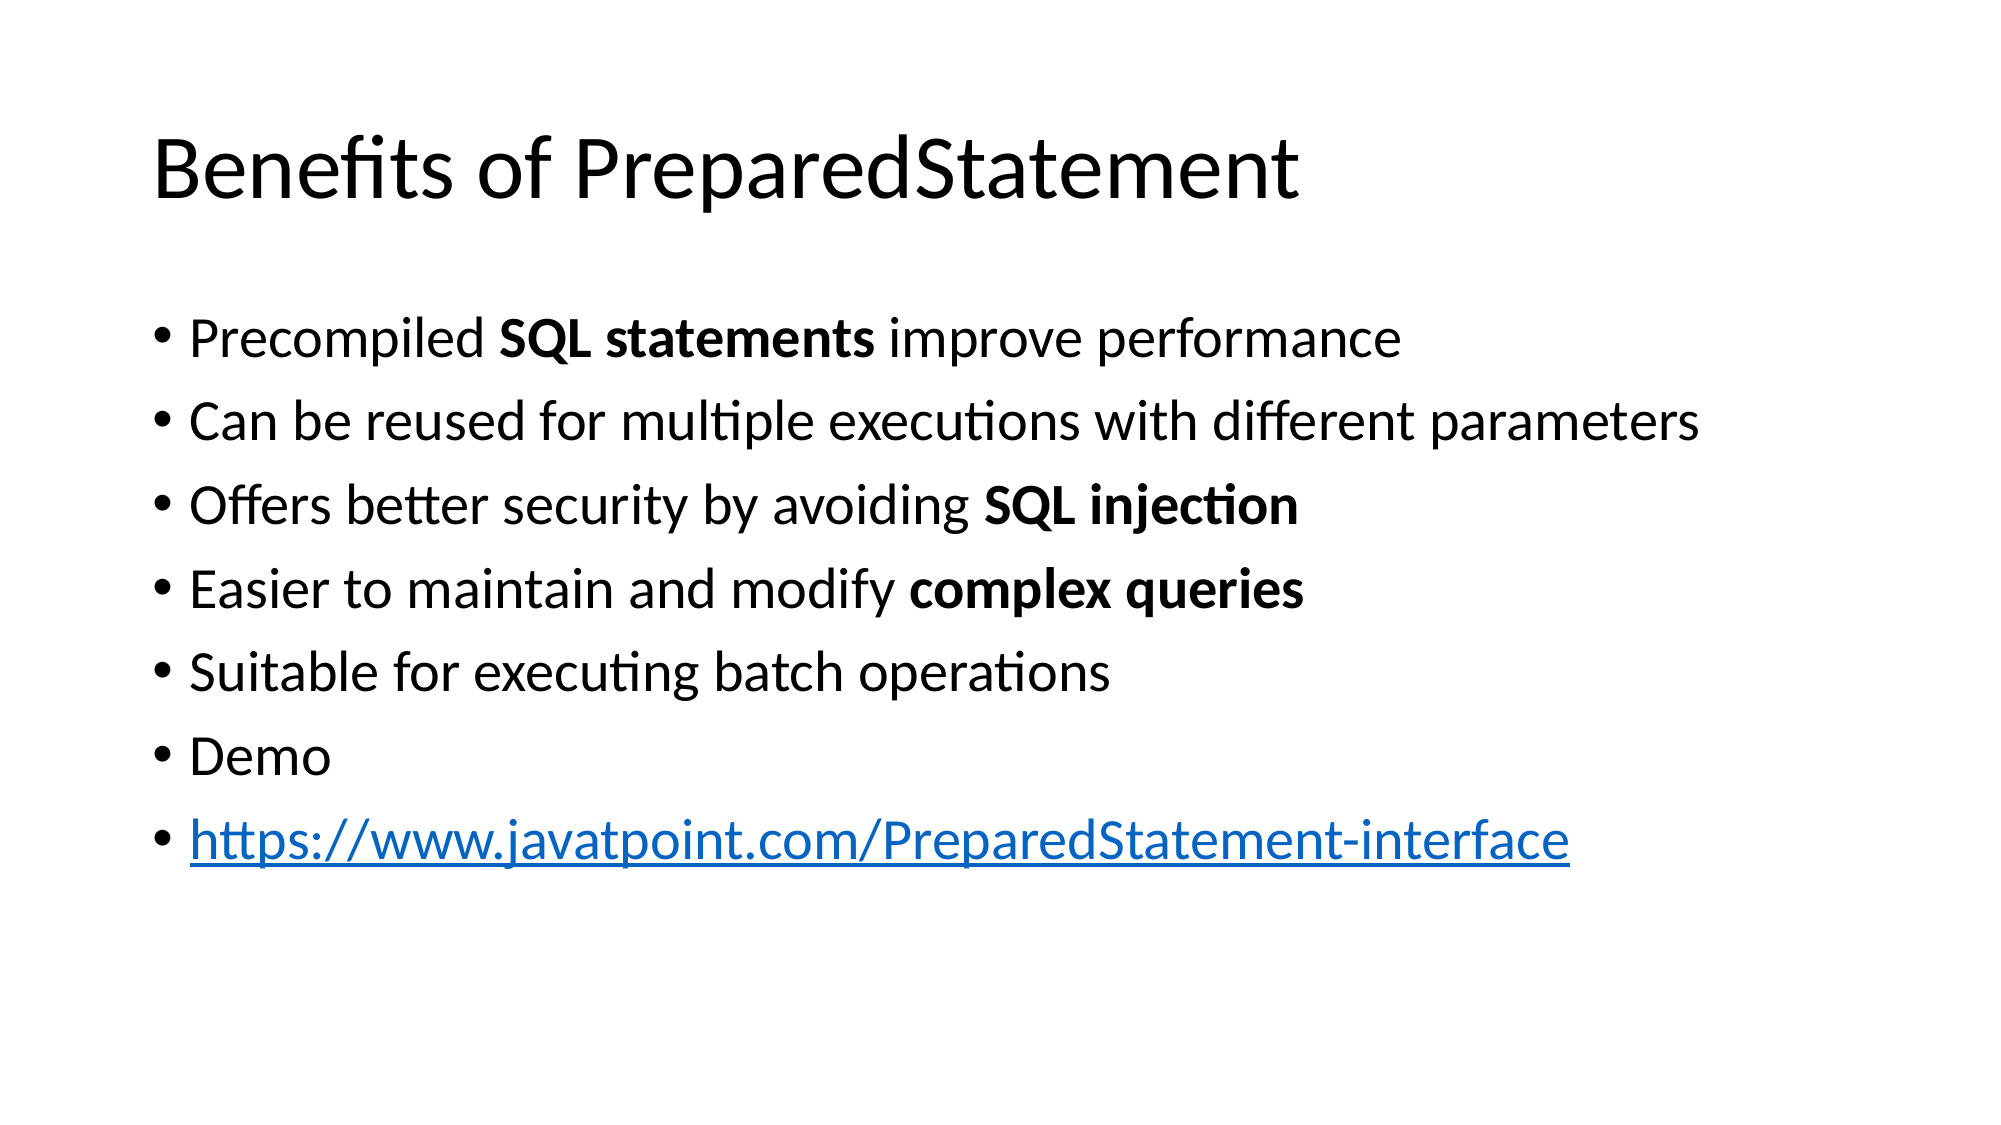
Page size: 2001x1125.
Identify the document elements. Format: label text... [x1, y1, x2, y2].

title Benefits of PreparedStatement [137, 59, 1863, 278]
list Precompiled SQL statements improve performance Can be reused for multiple executions with different parameters Offers better security by avoiding SQL injection Easier to maintain and modify complex queries Suitable for executing batch operations Demo https://www.javatpoint.com/PreparedStatement-interface [137, 299, 1863, 1014]
